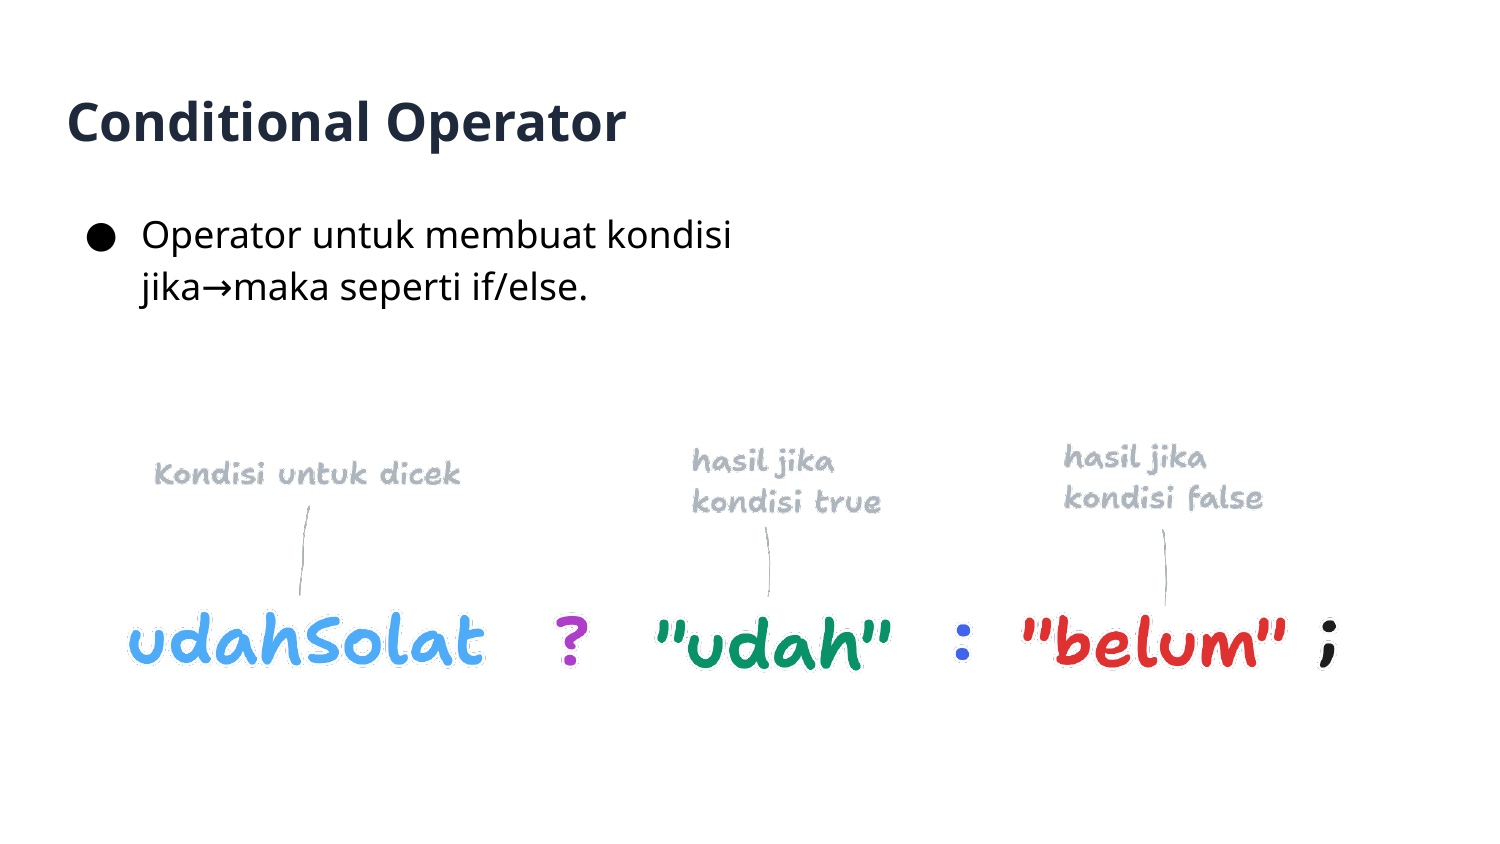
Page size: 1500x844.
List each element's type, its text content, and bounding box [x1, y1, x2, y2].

list Operator untuk membuat kondisi jika→maka seperti if/else. [51, 189, 763, 330]
picture [110, 421, 1366, 704]
title Conditional Operator [51, 72, 1449, 167]
